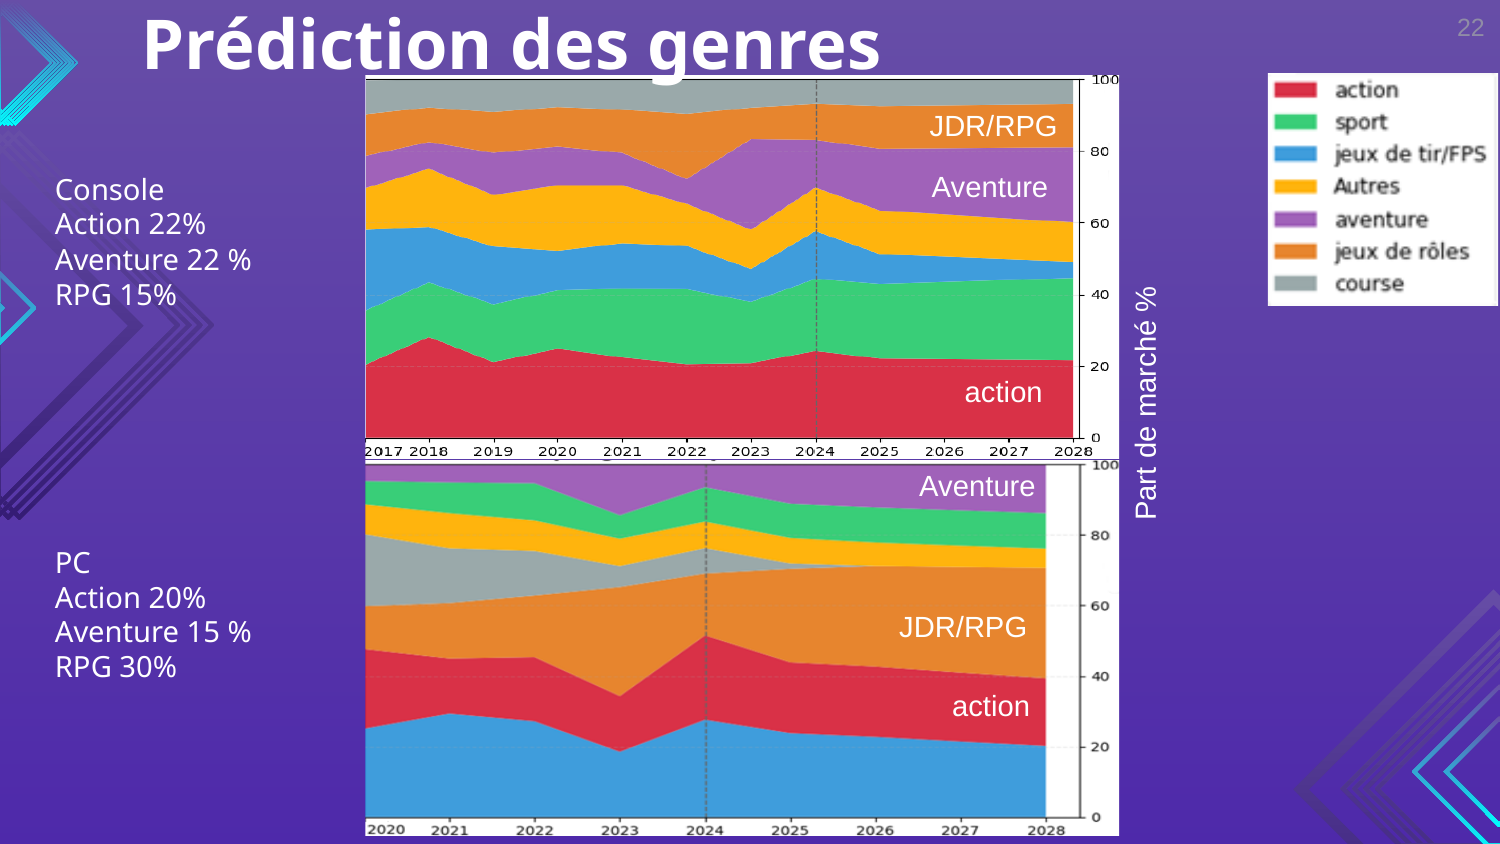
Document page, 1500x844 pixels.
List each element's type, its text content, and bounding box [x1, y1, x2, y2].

text_box Console Action 22% Aventure 22 % RPG 15% [39, 155, 328, 344]
text_box PC Action 20% Aventure 15 % RPG 30% [39, 528, 268, 704]
picture [1267, 73, 1499, 307]
slide_number 22 [1162, 3, 1500, 49]
picture [364, 75, 1120, 836]
text_box Prédiction des genres [126, 0, 988, 74]
text_box Part de marché % [1123, 267, 1185, 536]
